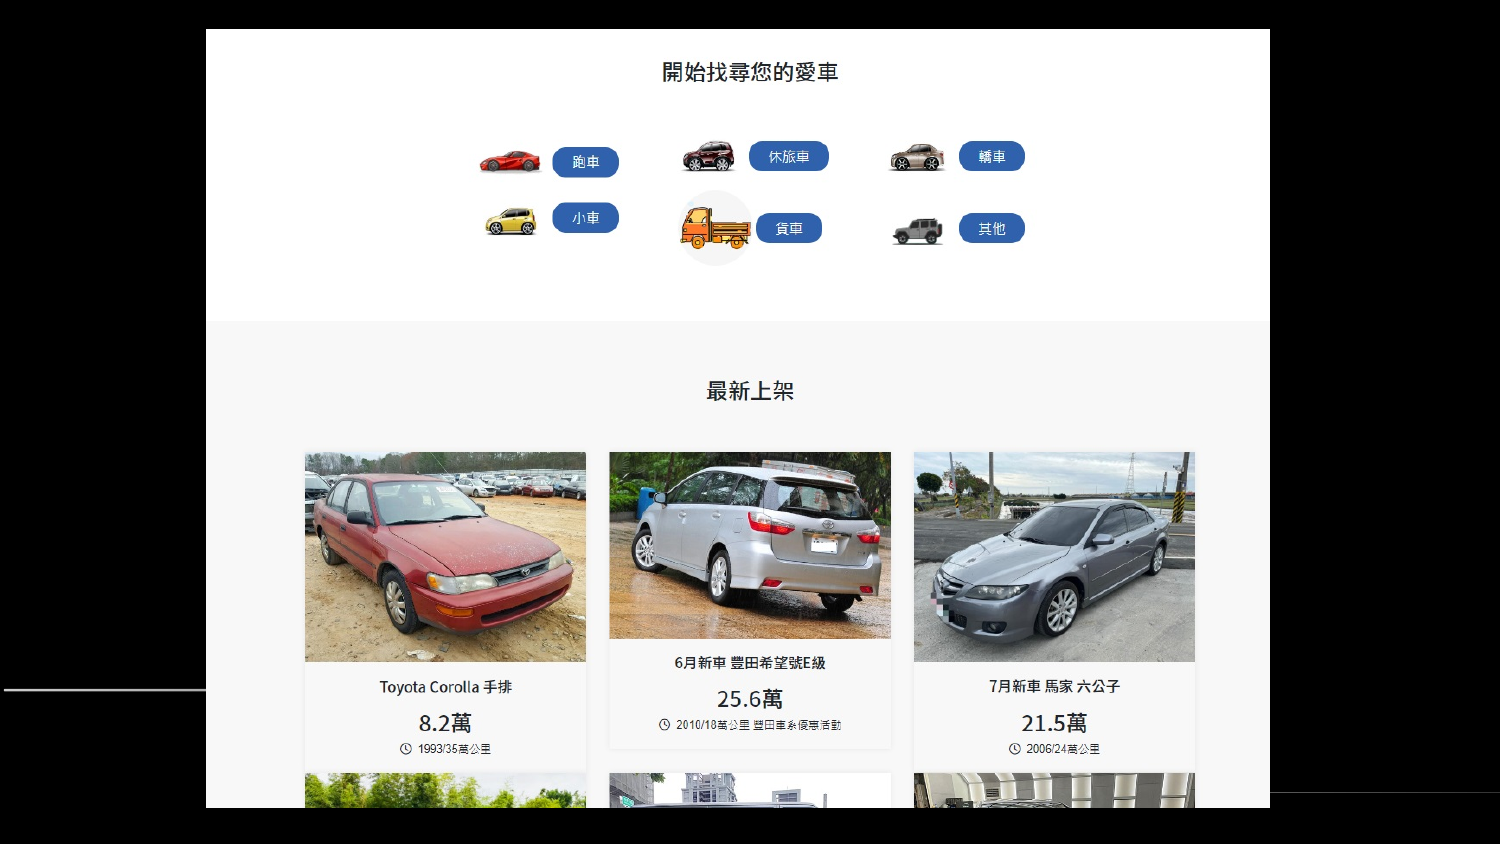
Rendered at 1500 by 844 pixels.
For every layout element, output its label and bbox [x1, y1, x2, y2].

picture [206, 29, 1270, 808]
